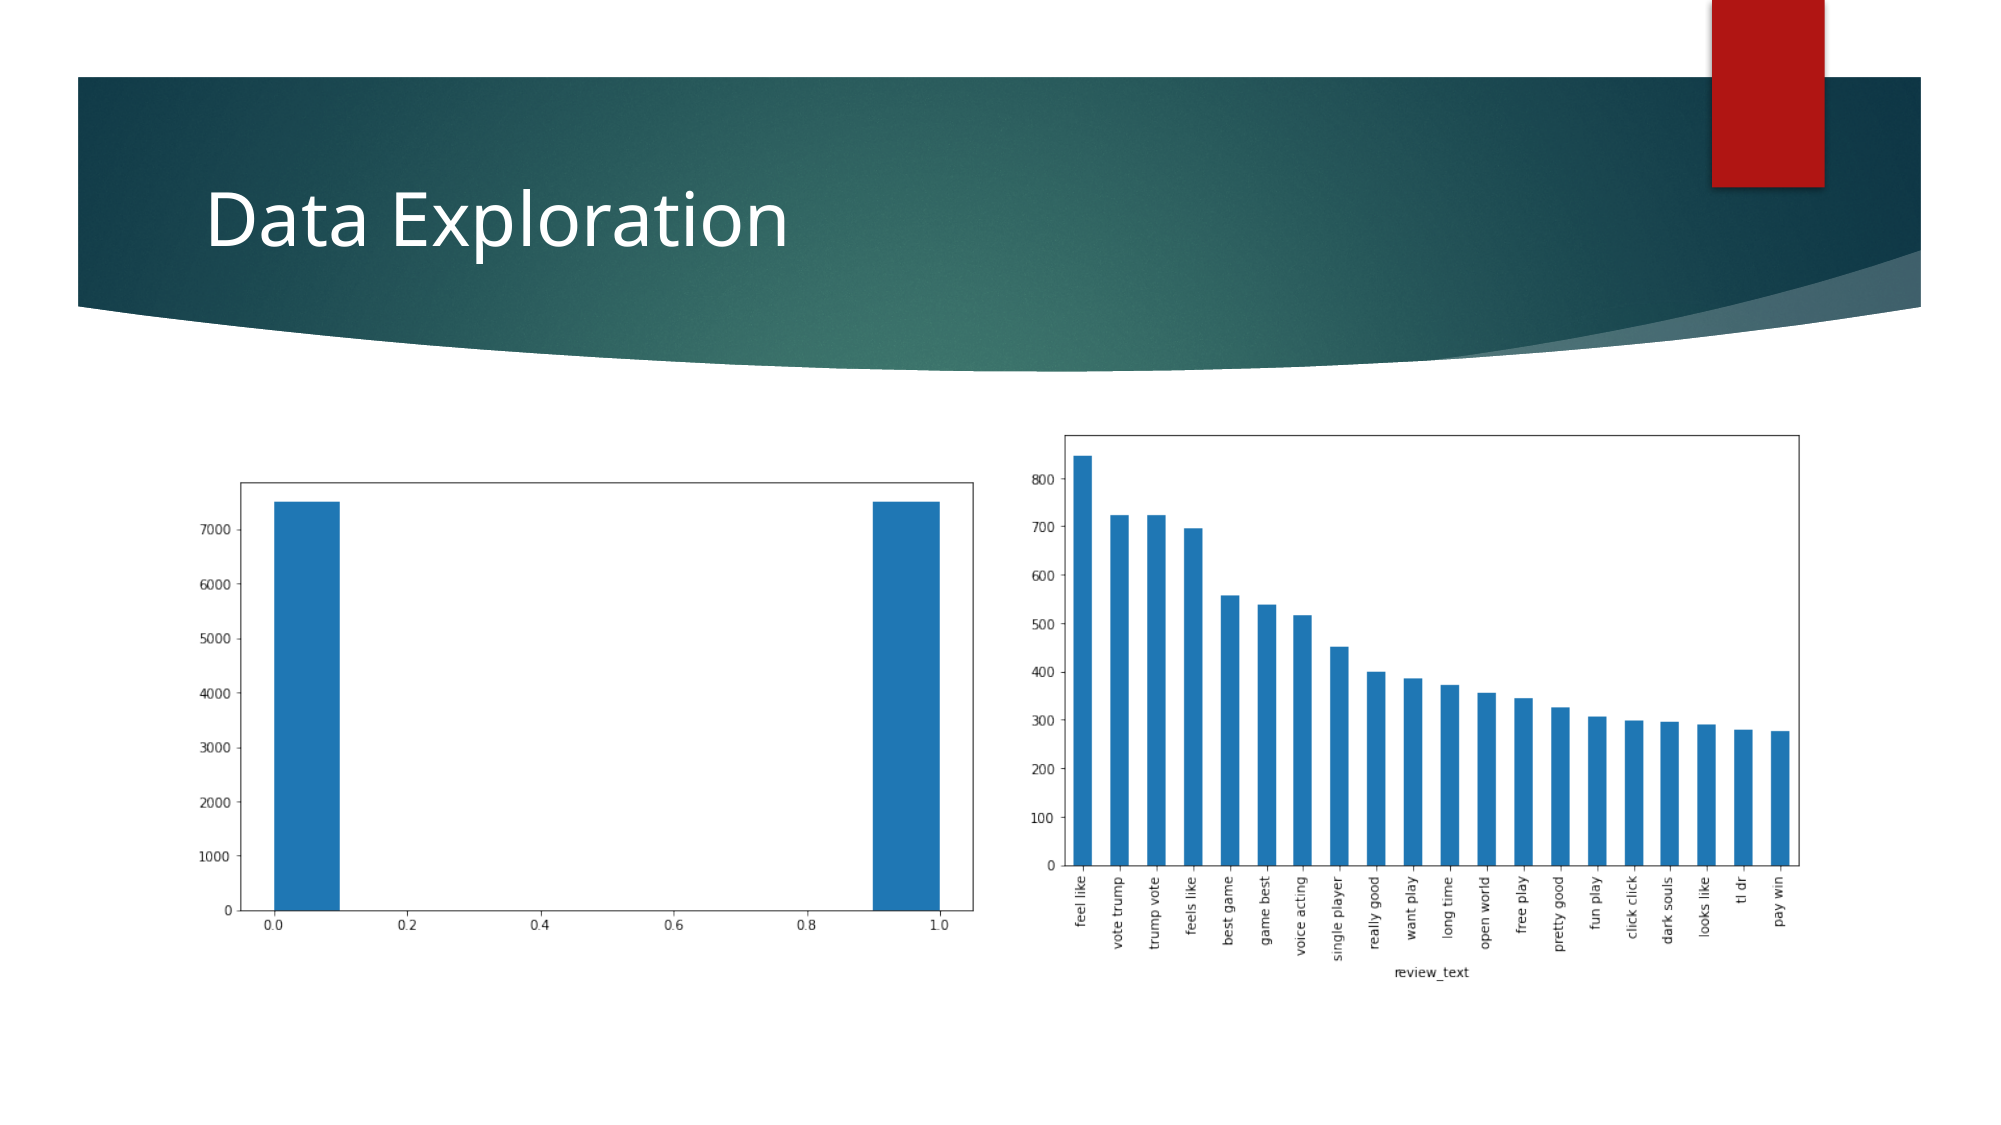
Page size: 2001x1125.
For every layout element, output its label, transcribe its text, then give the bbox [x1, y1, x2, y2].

title Data Exploration [189, 158, 1638, 275]
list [189, 472, 982, 942]
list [1020, 426, 1809, 988]
